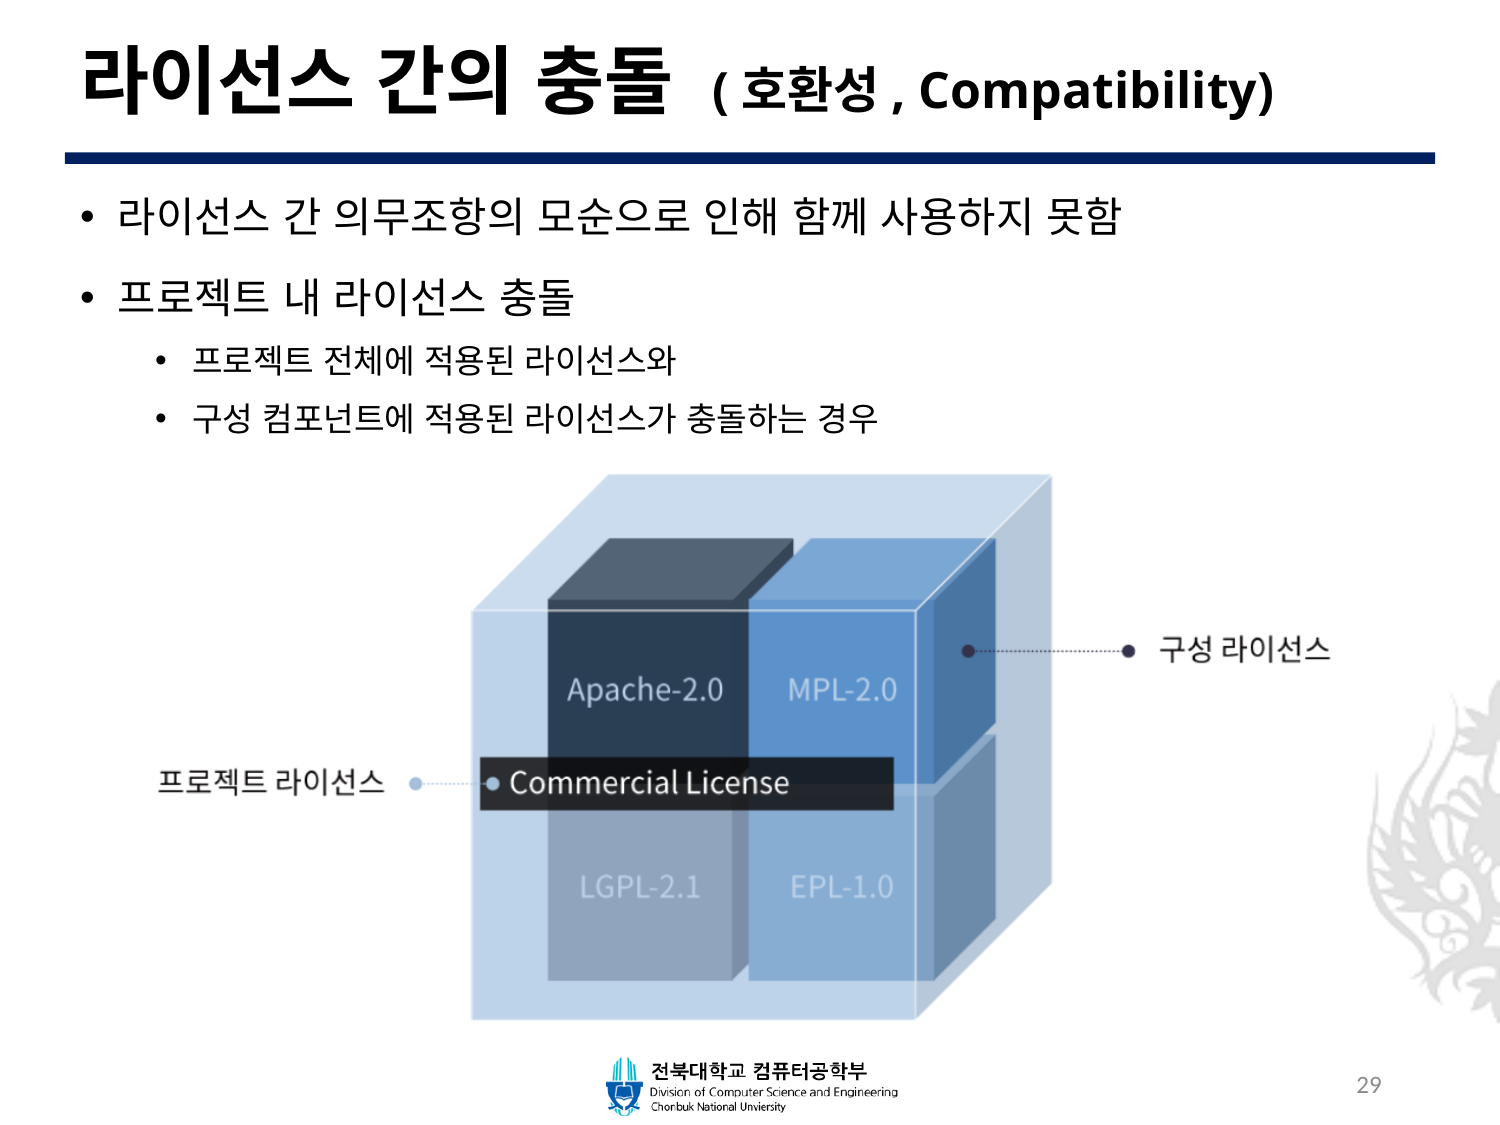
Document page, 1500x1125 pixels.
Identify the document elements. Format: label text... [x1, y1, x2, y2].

picture [600, 1057, 900, 1116]
picture [150, 455, 1350, 1039]
list 라이선스 간 의무조항의 모순으로 인해 함께 사용하지 못함 프로젝트 내 라이선스 충돌 프로젝트 전체에 적용된 라이선스와 구성 컴포넌트에 적용된 라이선스가 충돌하는 경우 [64, 173, 1436, 1039]
slide_number 29 [1059, 1057, 1397, 1111]
title 라이선스 간의 충돌 (호환성, Compatibility) [64, 26, 1436, 143]
